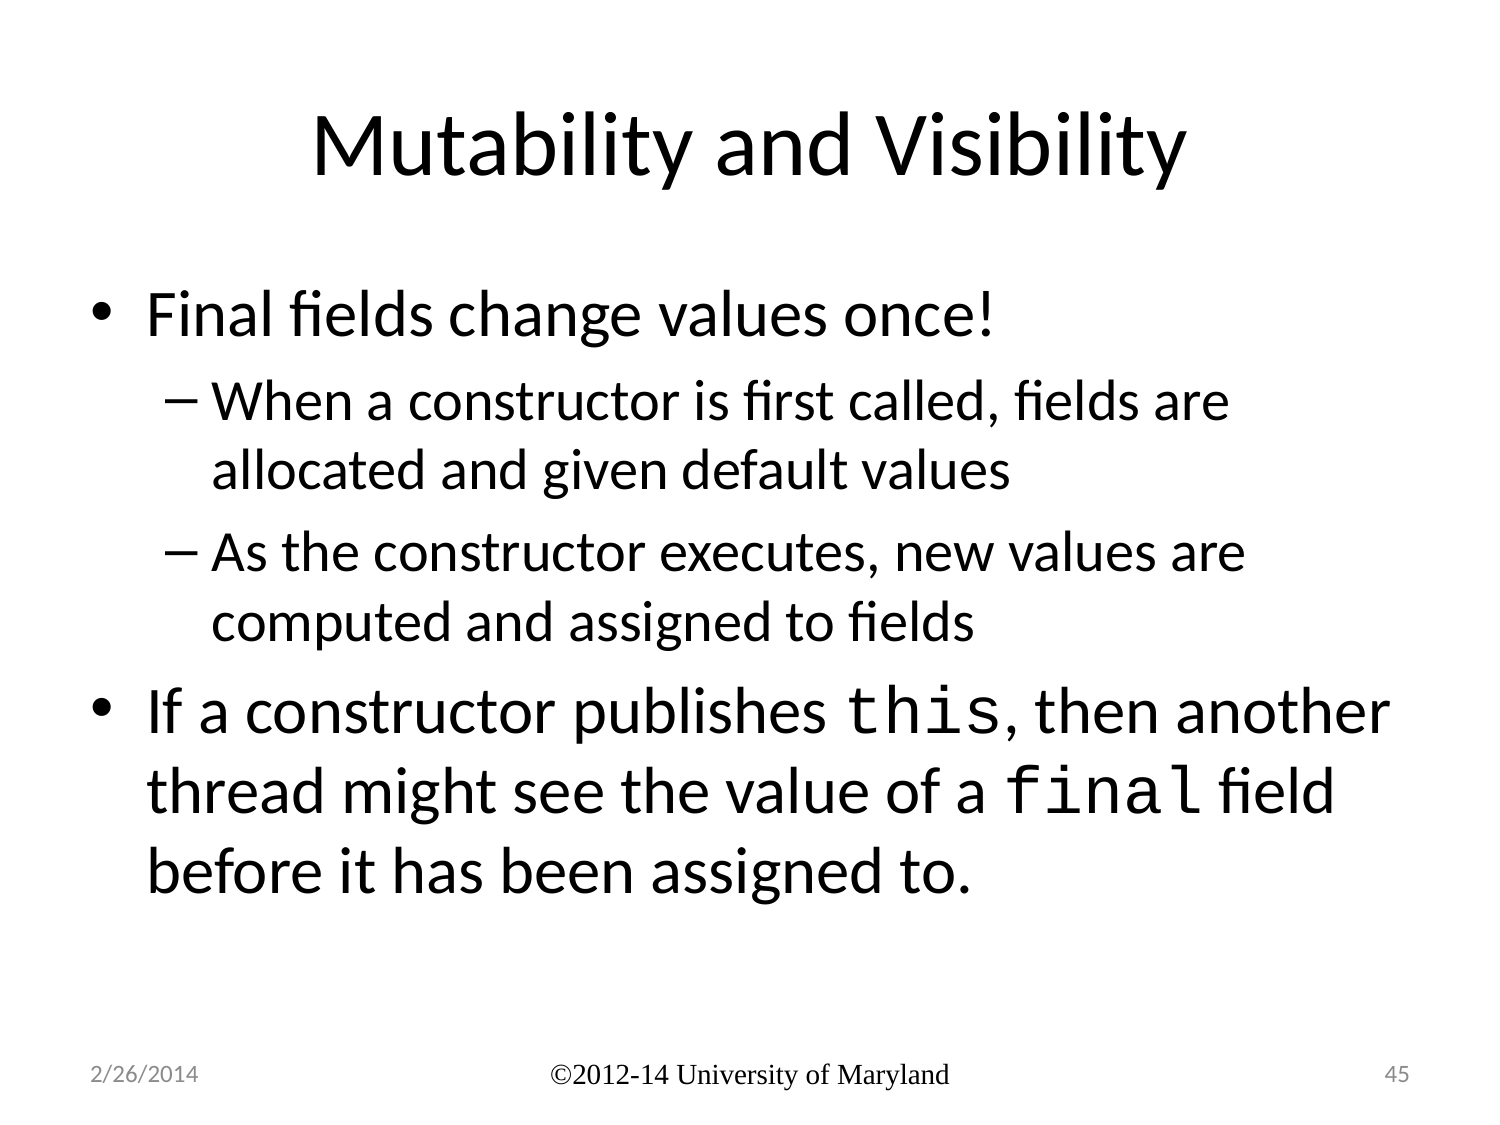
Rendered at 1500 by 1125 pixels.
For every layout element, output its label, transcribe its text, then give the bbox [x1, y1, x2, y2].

footer ©2012-14 University of Maryland [512, 1042, 988, 1103]
slide_number 45 [1074, 1042, 1425, 1103]
title Mutability and Visibility [75, 45, 1425, 233]
list Final fields change values once! When a constructor is first called, fields are allocated and given default values As the constructor executes, new values are computed and assigned to fields If a constructor publishes this, then another thread might see the value of a final field before it has been assigned to. [75, 262, 1425, 1005]
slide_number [75, 1042, 425, 1103]
